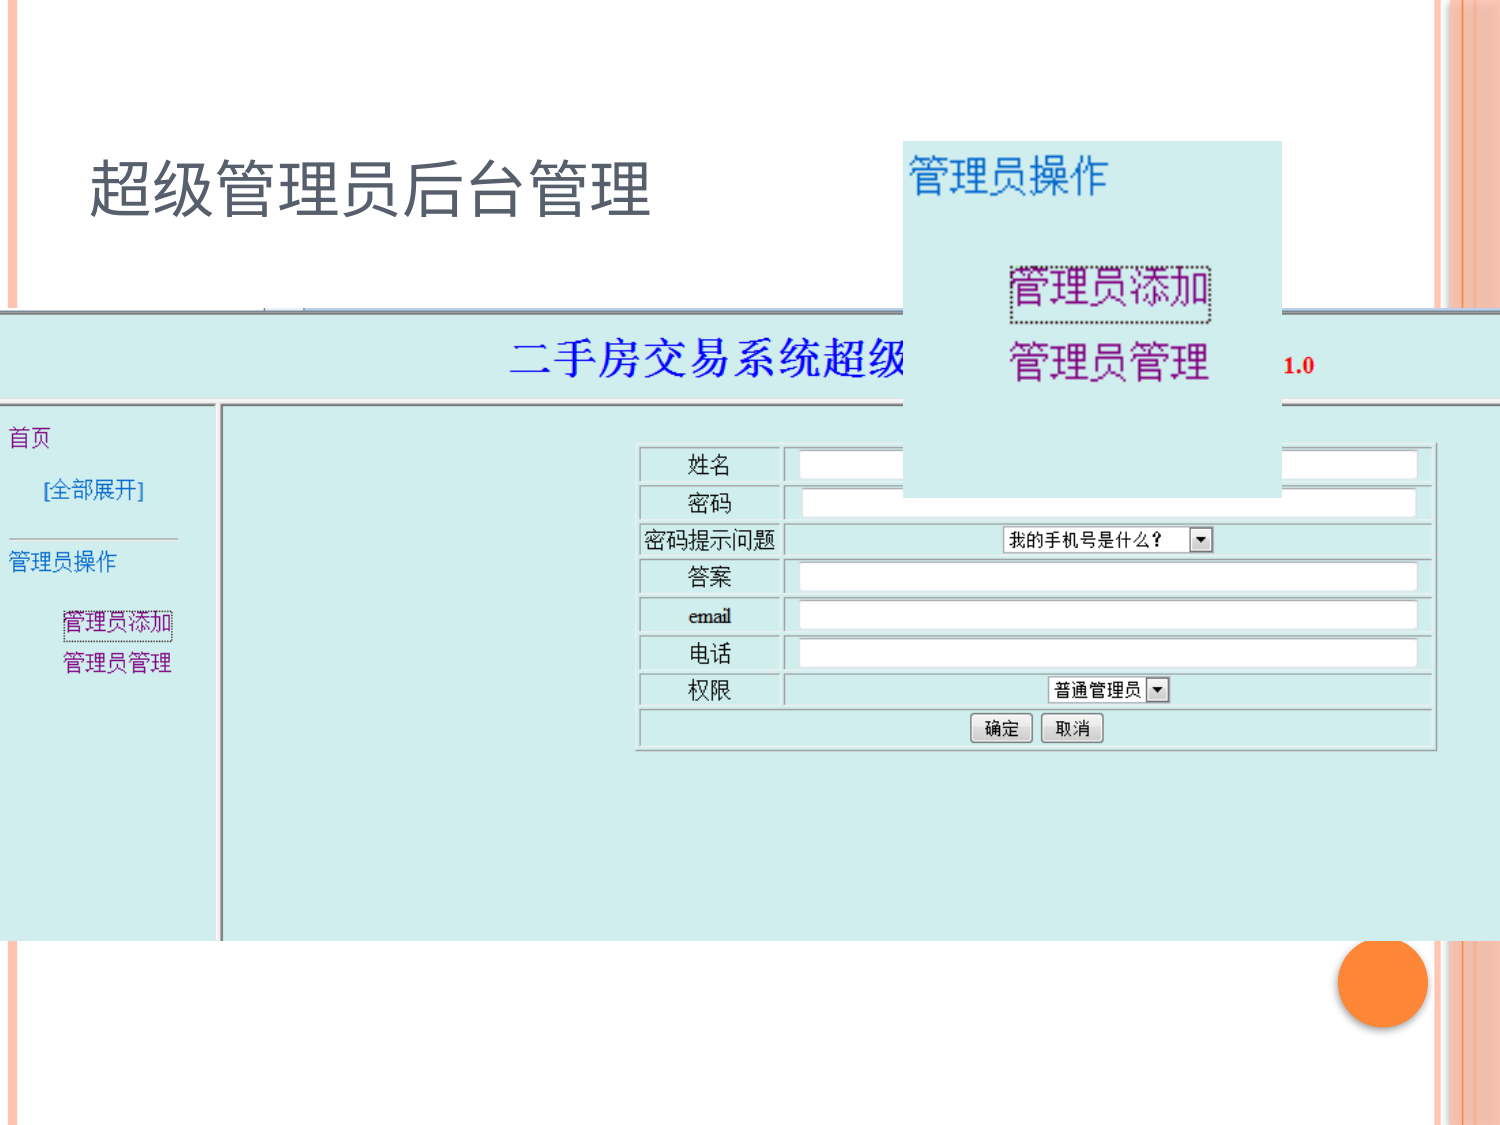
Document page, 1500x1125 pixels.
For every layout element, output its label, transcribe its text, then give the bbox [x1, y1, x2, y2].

title 超级管理员后台管理 [75, 45, 1300, 233]
picture [0, 141, 1500, 941]
